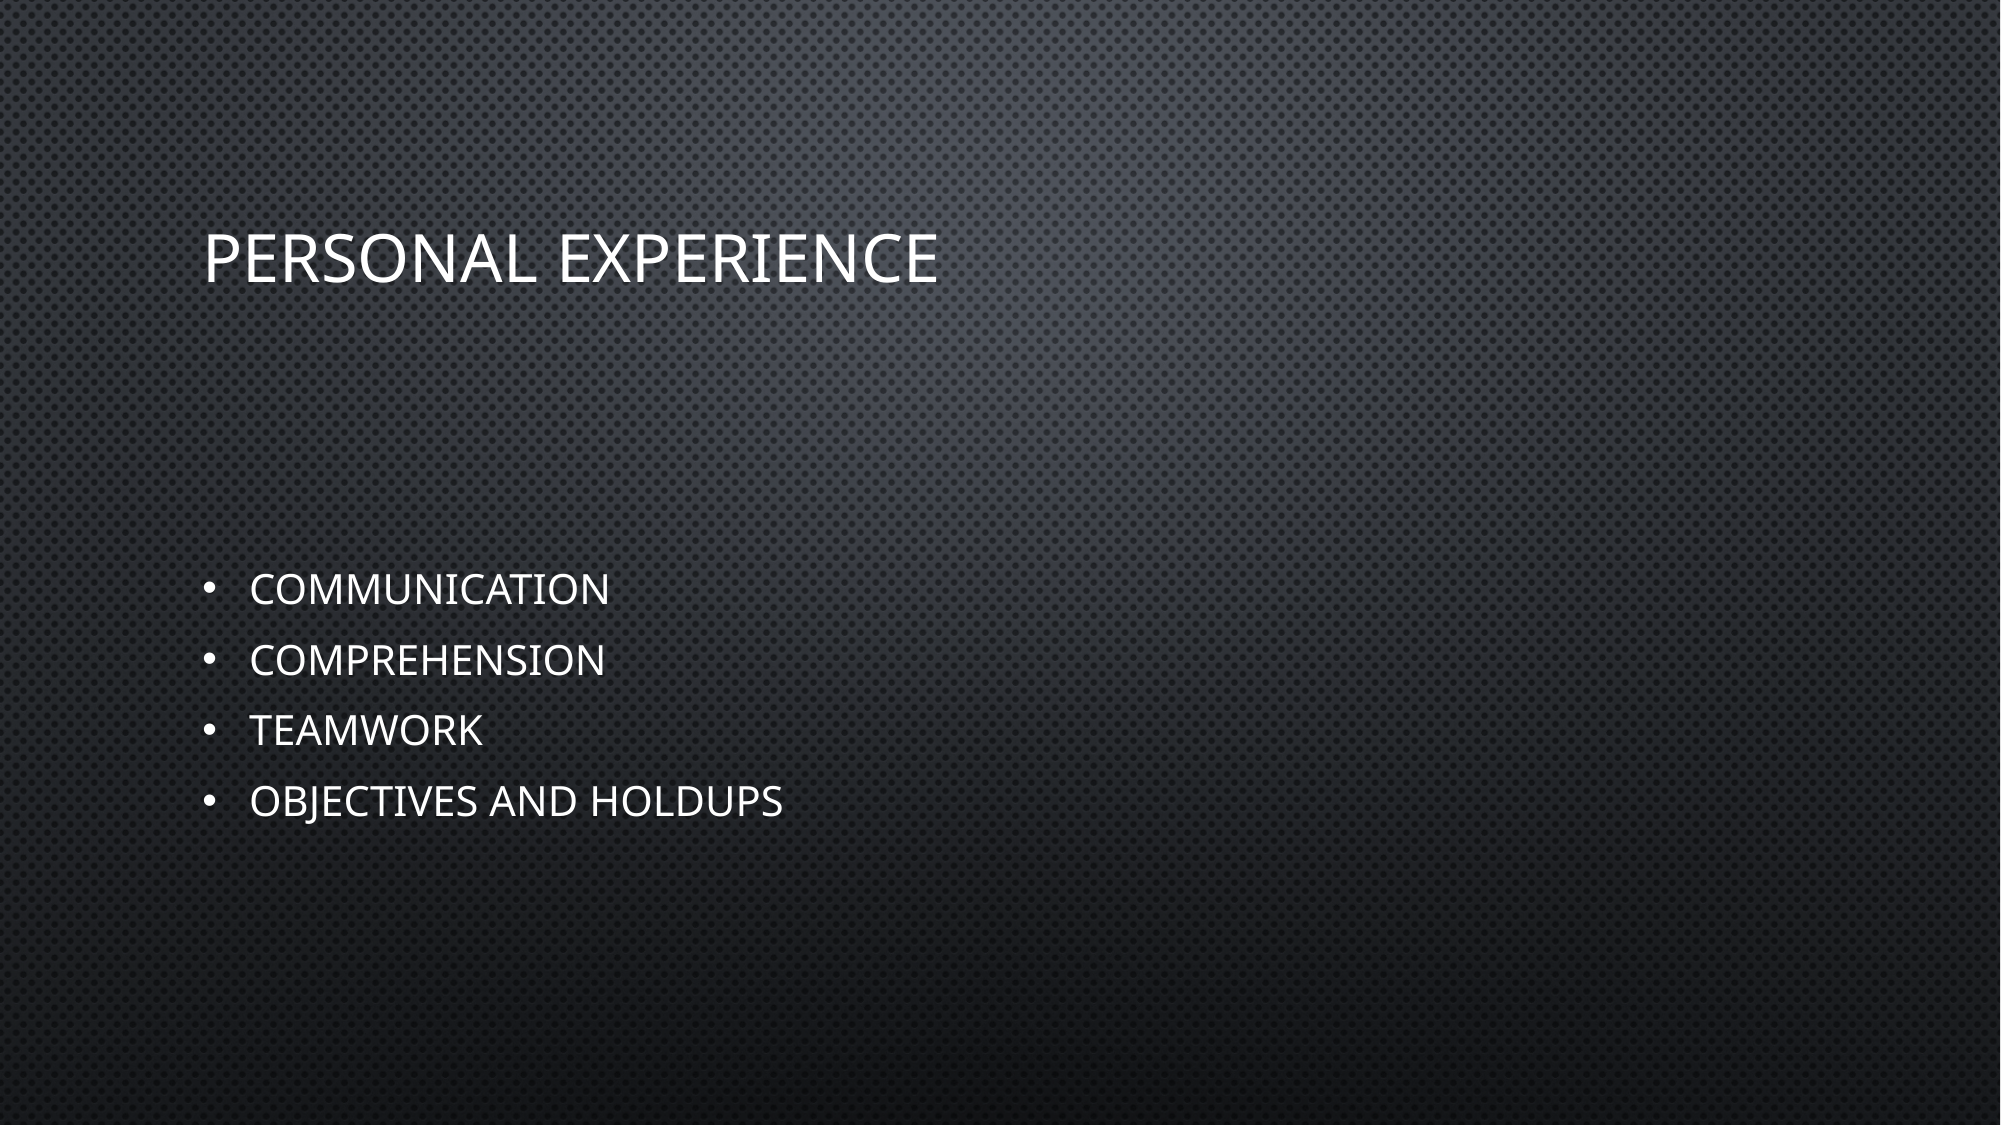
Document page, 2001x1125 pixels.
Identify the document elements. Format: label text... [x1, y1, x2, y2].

list Communication Comprehension Teamwork Objectives and Holdups [187, 437, 1813, 950]
title Personal Experience [187, 99, 1813, 413]
